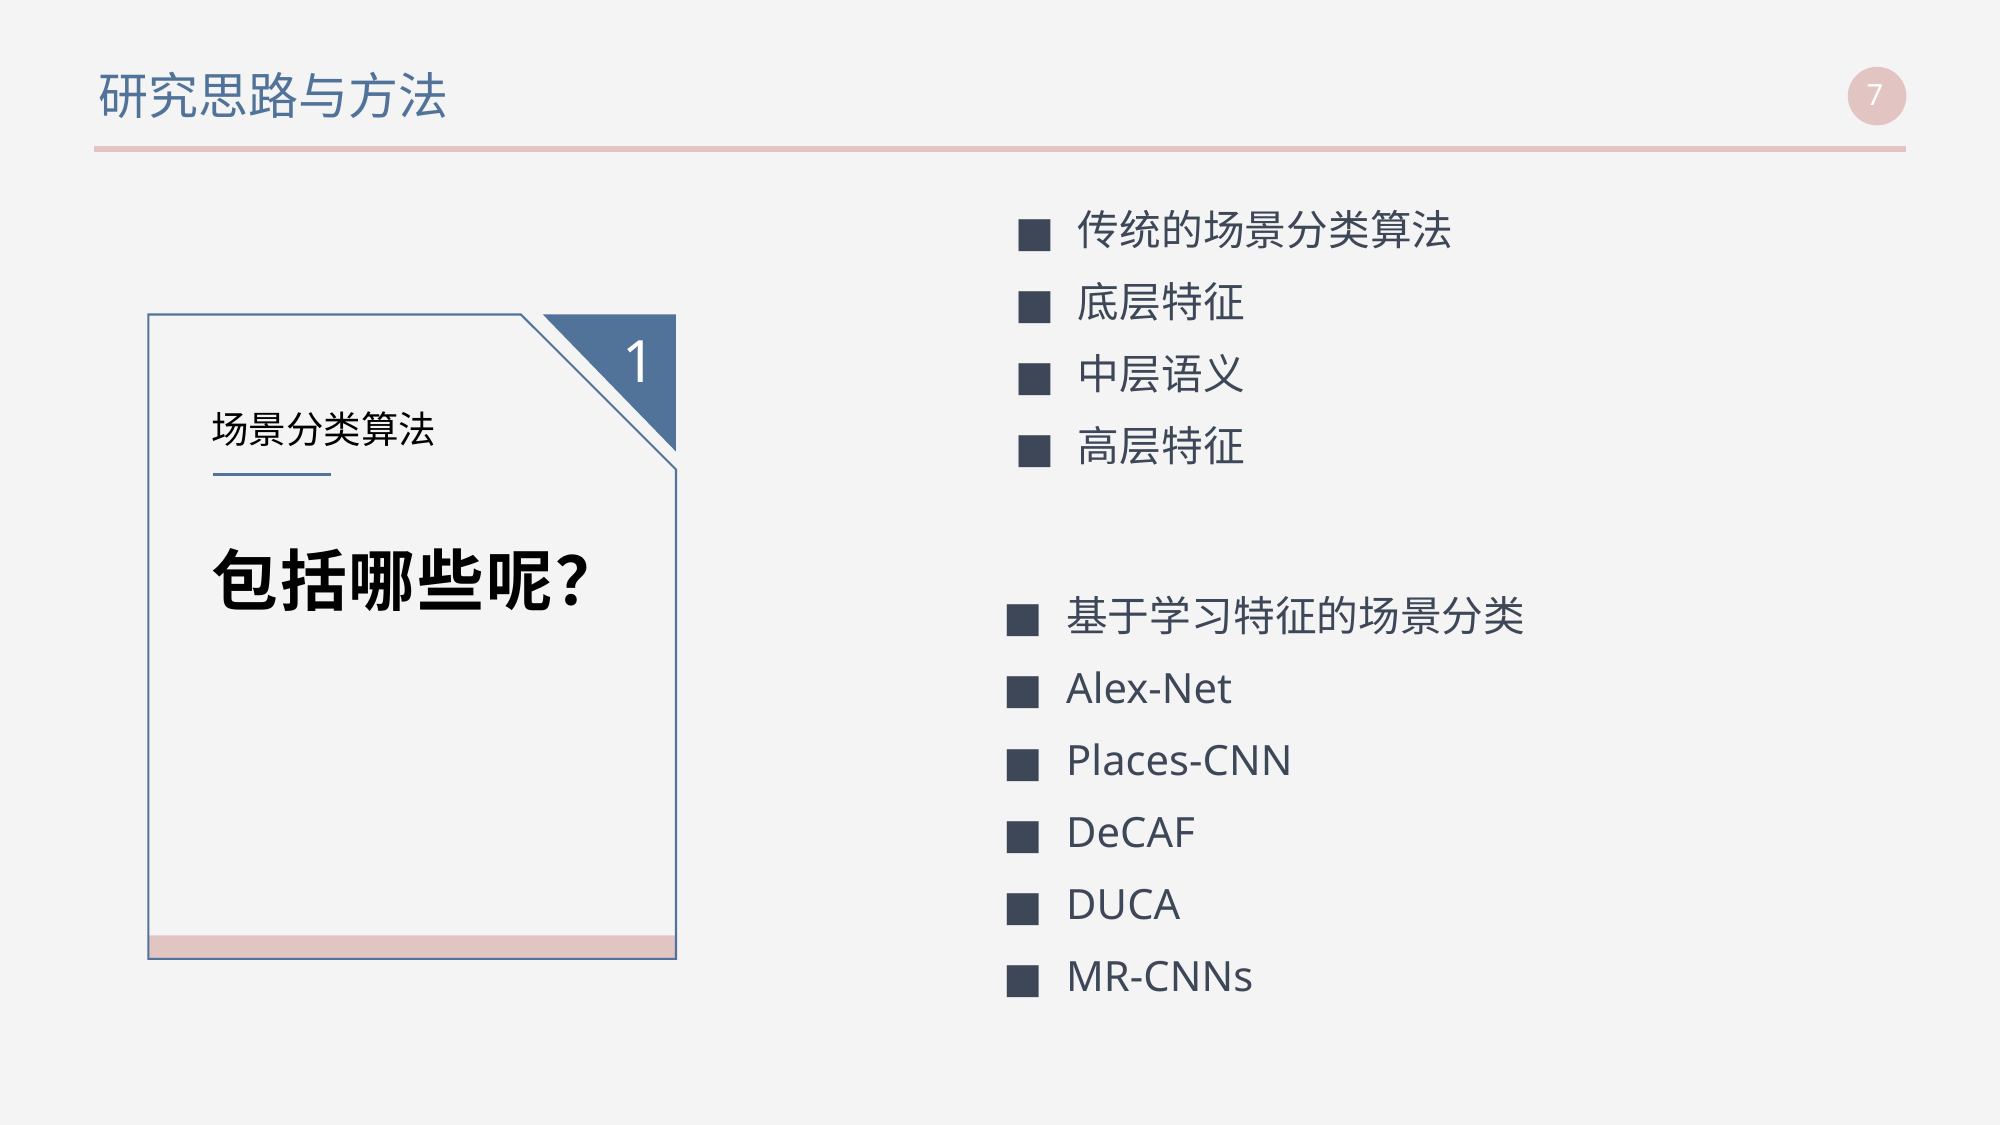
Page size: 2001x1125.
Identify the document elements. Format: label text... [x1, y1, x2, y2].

text_box 包括哪些呢？ [196, 491, 622, 626]
text_box 场景分类算法 [196, 398, 452, 459]
text_box 研究思路与方法 [83, 57, 464, 132]
text_box [148, 314, 677, 959]
text_box 传统的场景分类算法 底层特征 中层语义 高层特征 [999, 125, 1730, 713]
text_box 1 [542, 314, 676, 452]
text_box 基于学习特征的场景分类 Alex-Net Places-CNN DeCAF DUCA MR-CNNs [988, 586, 1718, 1125]
